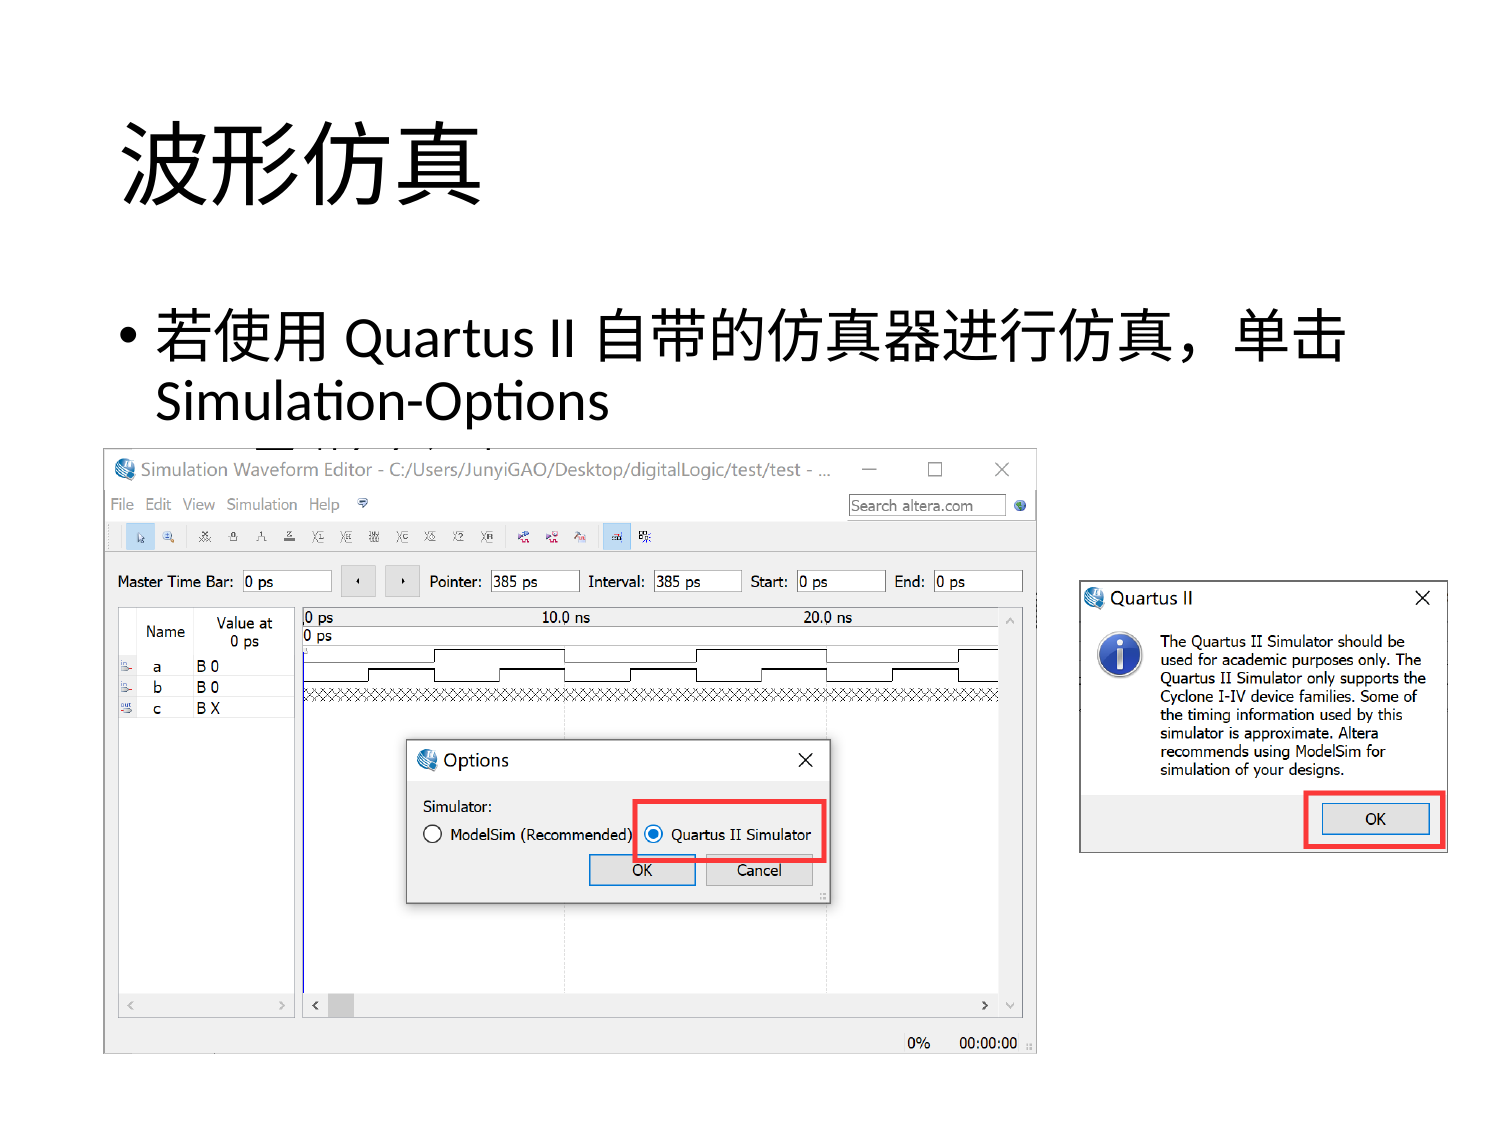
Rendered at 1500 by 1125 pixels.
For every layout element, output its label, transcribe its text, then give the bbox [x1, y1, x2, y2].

list 若使用Quartus II自带的仿真器进行仿真，单击Simulation-Options [103, 299, 1397, 1014]
title 波形仿真 [103, 59, 1397, 278]
picture [1079, 580, 1448, 853]
picture [103, 448, 1037, 1054]
